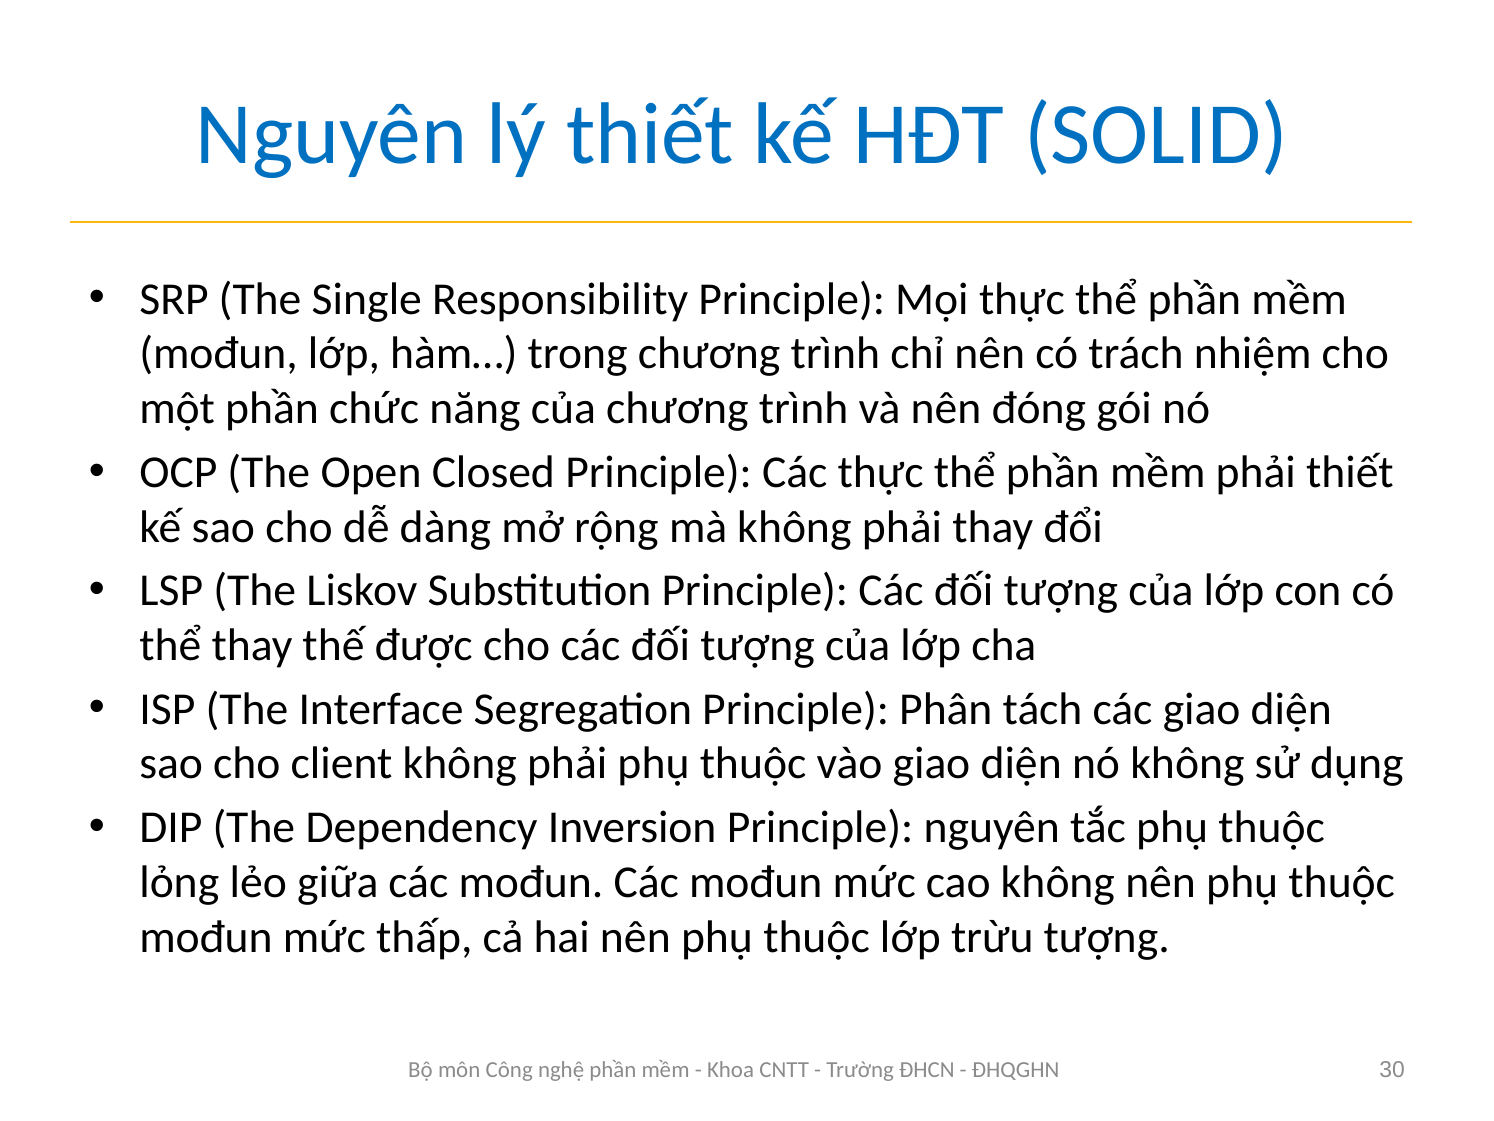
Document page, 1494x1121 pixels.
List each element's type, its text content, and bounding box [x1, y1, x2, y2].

list SRP (The Single Responsibility Principle): Mọi thực thể phần mềm (mođun, lớp, hàm…) trong chương trình chỉ nên có trách nhiệm cho một phần chức năng của chương trình và nên đóng gói nó OCP (The Open Closed Principle): Các thực thể phần mềm phải thiết kế sao cho dễ dàng mở rộng mà không phải thay đổi LSP (The Liskov Substitution Principle): Các đối tượng của lớp con có thể thay thế được cho các đối tượng của lớp cha ISP (The Interface Segregation Principle): Phân tách các giao diện sao cho client không phải phụ thuộc vào giao diện nó không sử dụng DIP (The Dependency Inversion Principle): nguyên tắc phụ thuộc lỏng lẻo giữa các mođun. Các mođun mức cao không nên phụ thuộc mođun mức thấp, cả hai nên phụ thuộc lớp trừu tượng. [74, 261, 1420, 1002]
footer Bộ môn Công nghệ phần mềm - Khoa CNTT - Trường ĐHCN - ĐHQGHN [371, 1038, 1070, 1099]
title Nguyên lý thiết kế HĐT (SOLID) [69, 34, 1415, 223]
slide_number 30 [1070, 1038, 1419, 1099]
